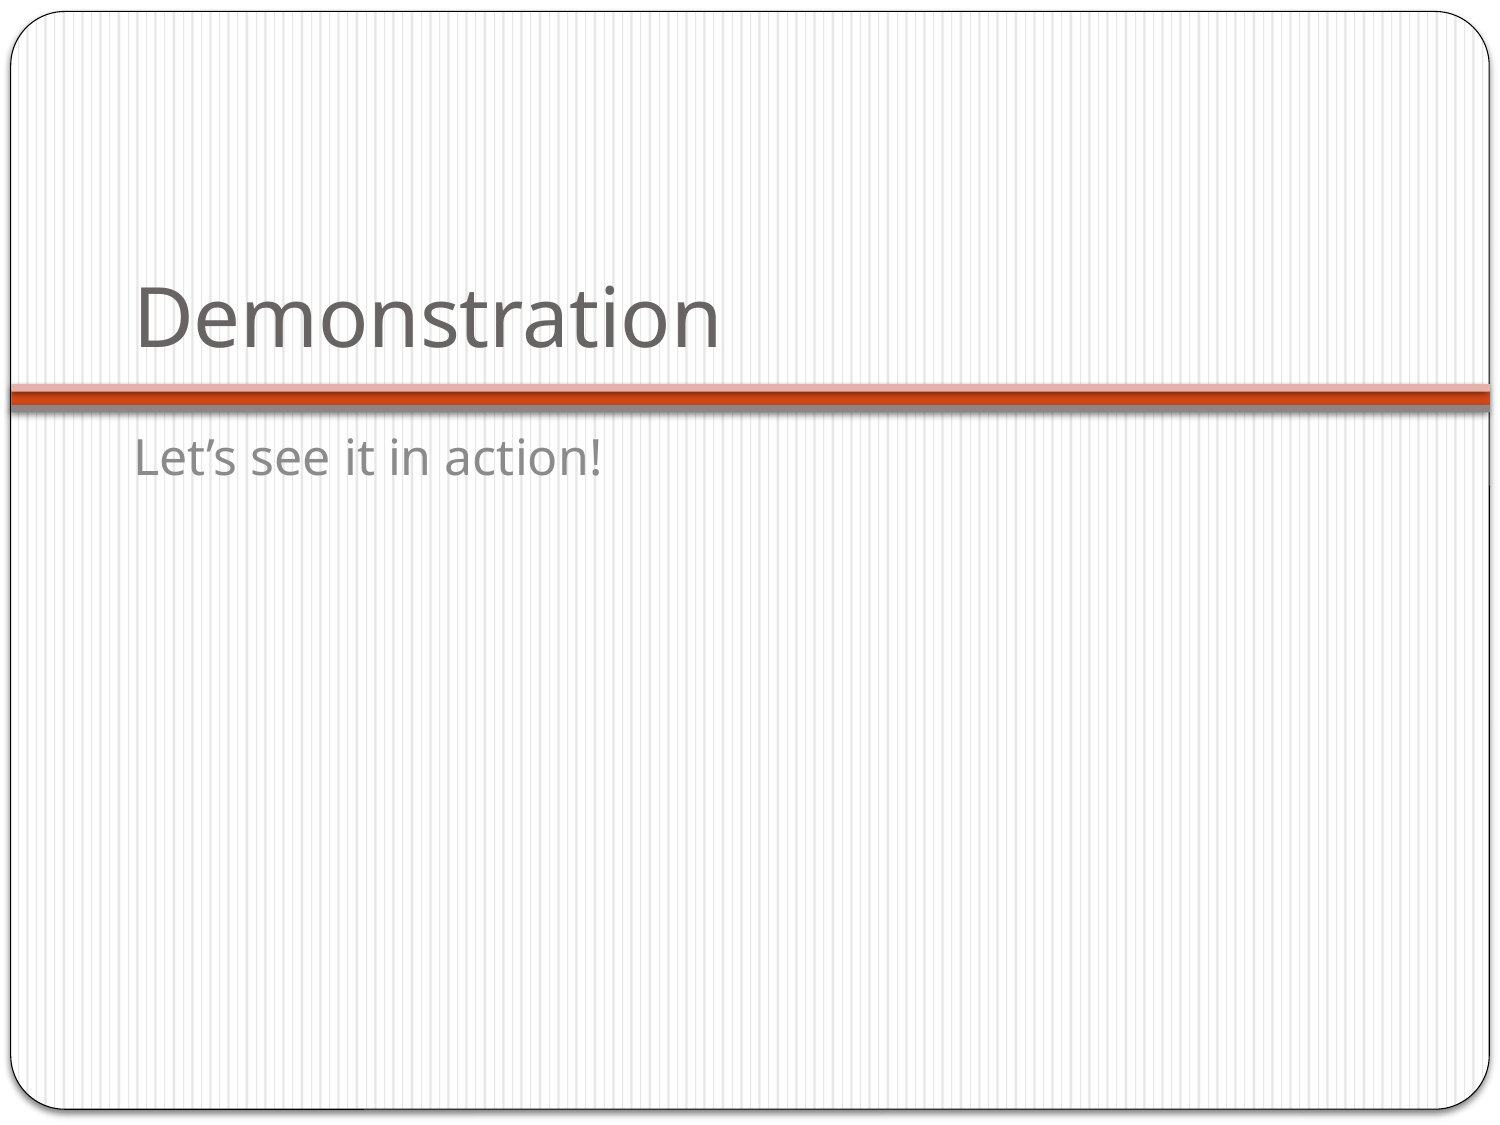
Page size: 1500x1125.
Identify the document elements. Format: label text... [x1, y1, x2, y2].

title Demonstration [118, 156, 1394, 380]
list Let’s see it in action! [118, 417, 1394, 638]
